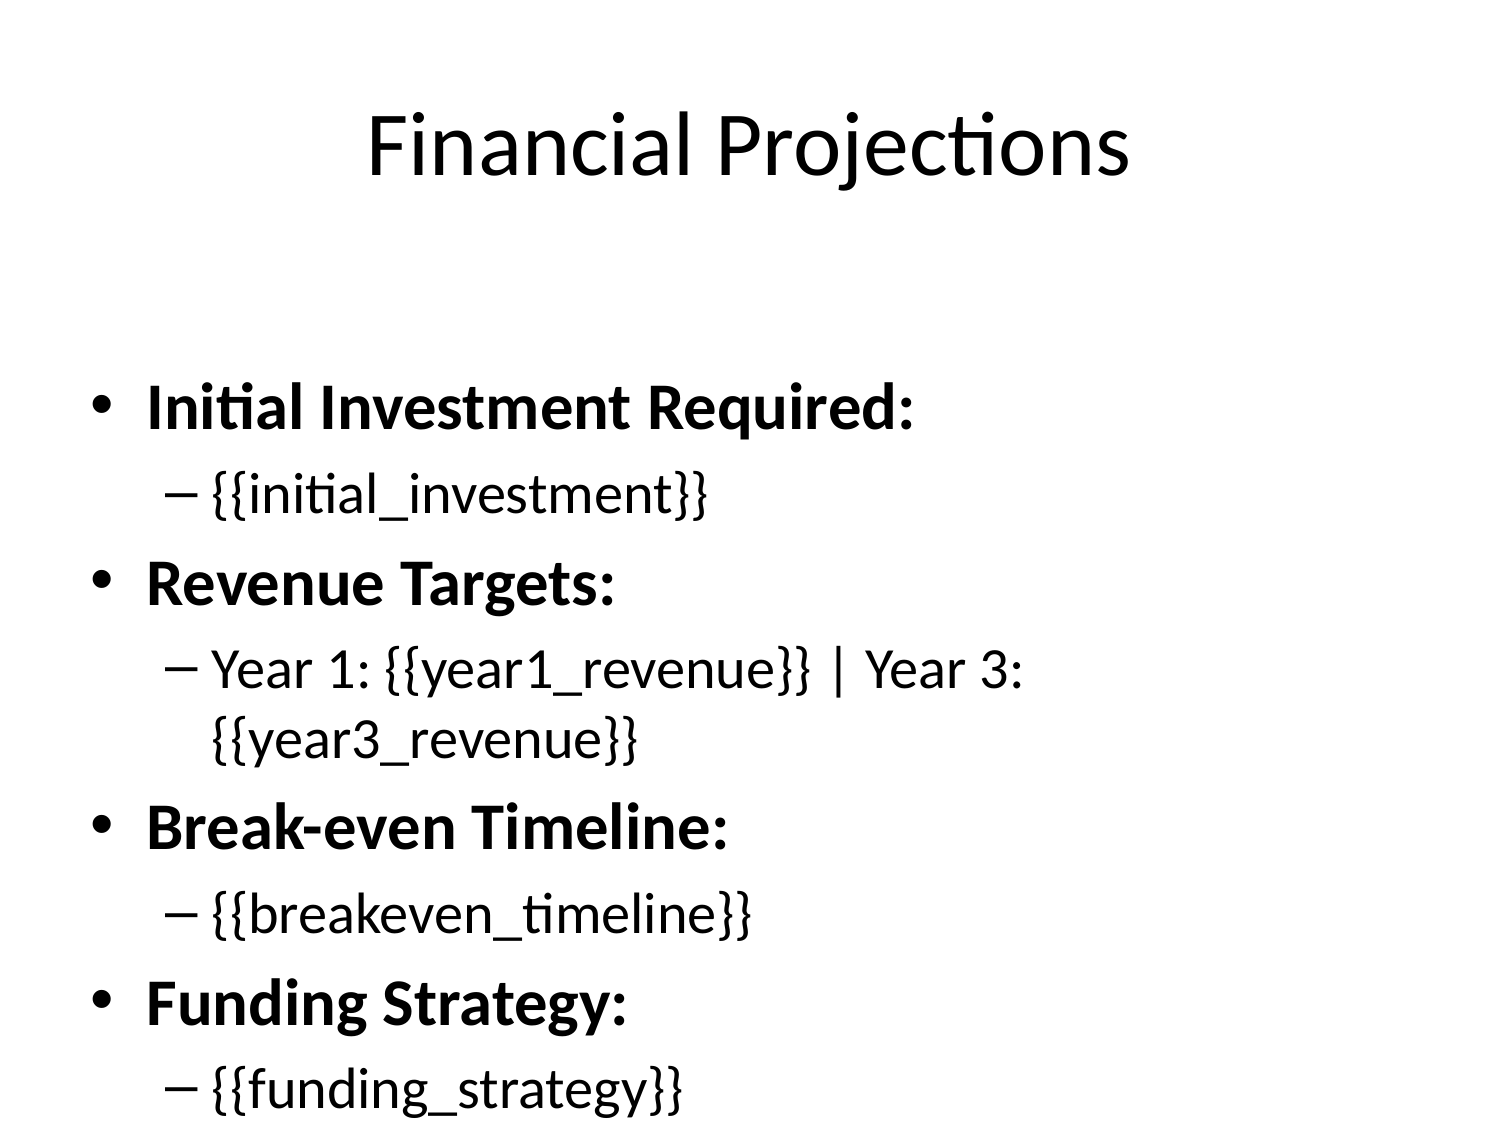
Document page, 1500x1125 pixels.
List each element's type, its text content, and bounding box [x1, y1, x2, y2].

list Initial Investment Required: {{initial_investment}} Revenue Targets: Year 1: {{year1_revenue}} | Year 3: {{year3_revenue}} Break-even Timeline: {{breakeven_timeline}} Funding Strategy: {{funding_strategy}} [75, 262, 1425, 1005]
title Financial Projections [75, 45, 1425, 233]
